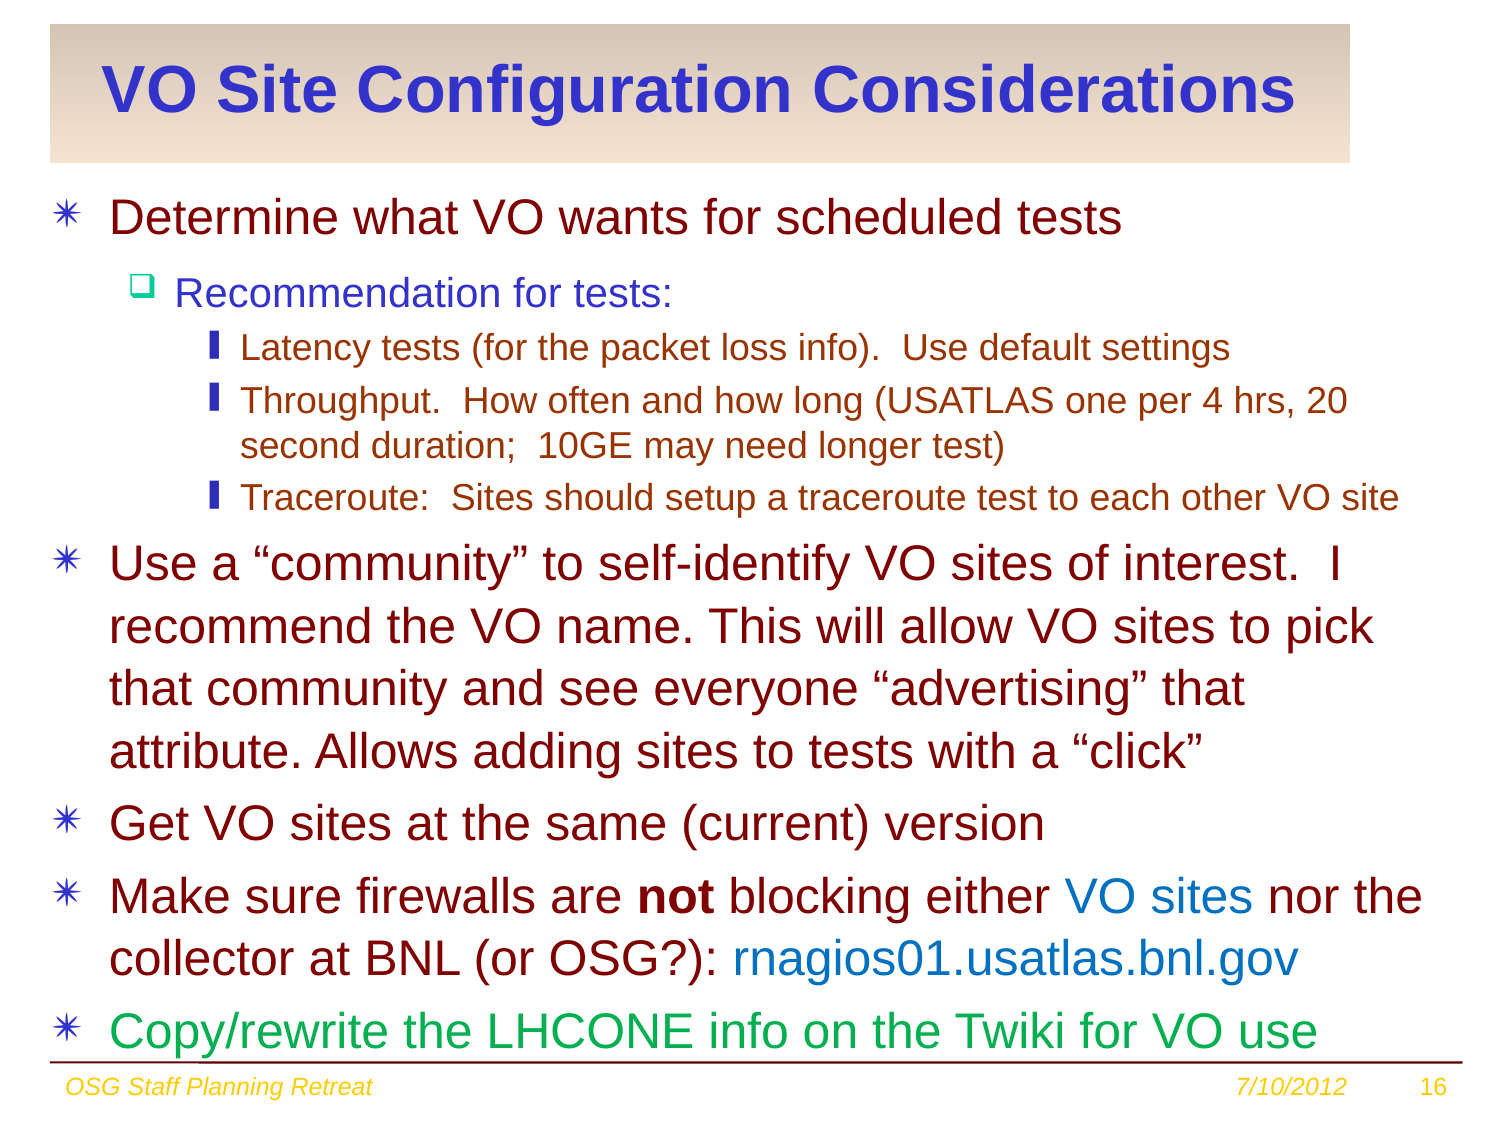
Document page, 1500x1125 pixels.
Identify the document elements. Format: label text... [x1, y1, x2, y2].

title VO Site Configuration Considerations [49, 24, 1351, 163]
slide_number 16 [1374, 1062, 1463, 1125]
footer OSG Staff Planning Retreat [49, 1062, 546, 1125]
list Determine what VO wants for scheduled tests Recommendation for tests: Latency tests (for the packet loss info). Use default settings Throughput. How often and how long (USATLAS one per 4 hrs, 20 second duration; 10GE may need longer test) Traceroute: Sites should setup a traceroute test to each other VO site Use a “community” to self-identify VO sites of interest. I recommend the VO name. This will allow VO sites to pick that community and see everyone “advertising” that attribute. Allows adding sites to tests with a “click” Get VO sites at the same (current) version Make sure firewalls are not blocking either VO sites nor the collector at BNL (or OSG?): rnagios01.usatlas.bnl.gov Copy/rewrite the LHCONE info on the Twiki for VO use [37, 174, 1451, 1063]
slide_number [547, 1062, 1363, 1125]
